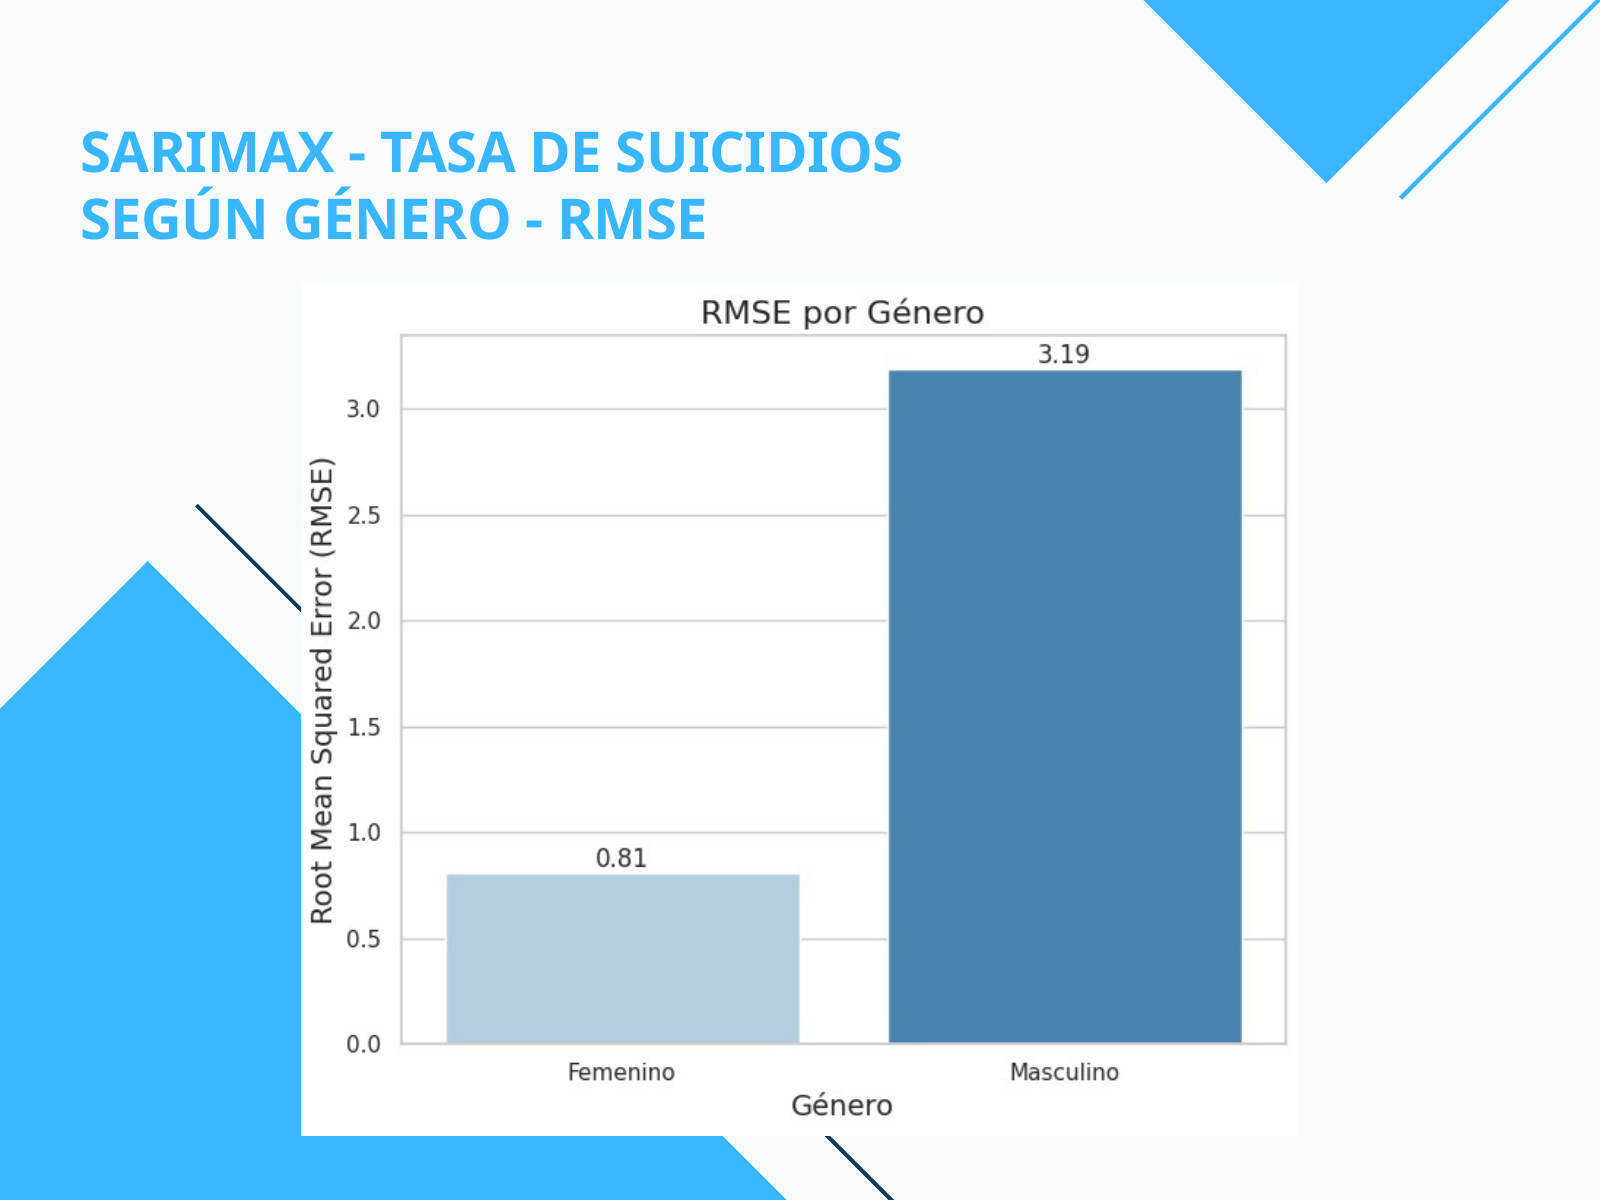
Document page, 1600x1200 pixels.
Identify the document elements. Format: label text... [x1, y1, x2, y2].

text_box [1143, 0, 1510, 115]
text_box [301, 283, 1299, 1136]
text_box [1399, 0, 1600, 200]
text_box [824, 1136, 895, 1200]
text_box SARIMAX - TASA DE SUICIDIOS SEGÚN GÉNERO - RMSE [80, 115, 1399, 251]
text_box [195, 503, 301, 613]
text_box [0, 561, 787, 1200]
